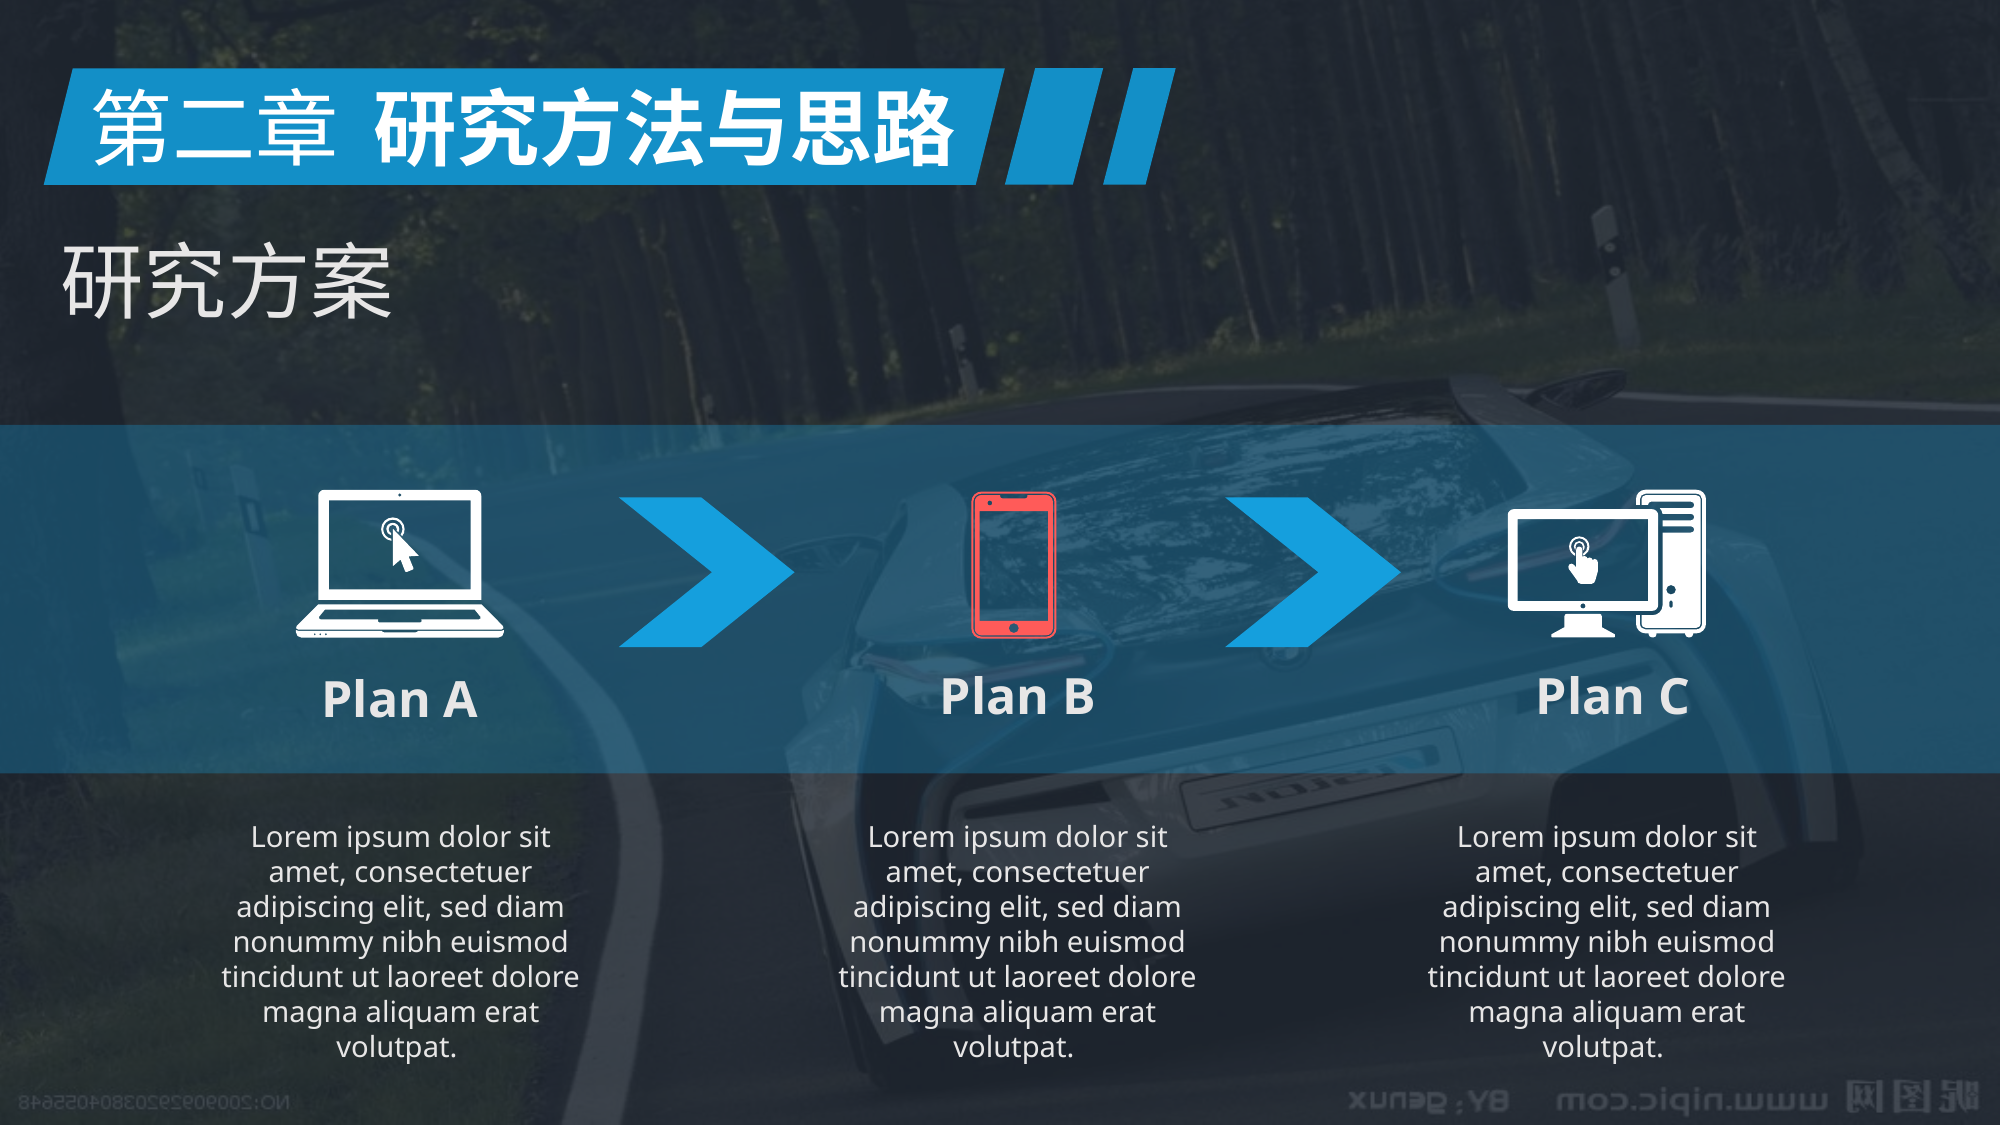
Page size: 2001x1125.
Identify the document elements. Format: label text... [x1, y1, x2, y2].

text_box [618, 497, 795, 648]
text_box Plan C [1520, 657, 1706, 733]
text_box [1225, 497, 1401, 648]
text_box [1003, 67, 1105, 186]
text_box Lorem ipsum dolor sit amet, consectetuer adipiscing elit, sed diam nonummy nibh euismod tincidunt ut laoreet dolore magna aliquam erat volutpat. [1401, 811, 1813, 1071]
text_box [1507, 489, 1707, 638]
text_box [0, 424, 2000, 774]
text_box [295, 489, 504, 638]
text_box 研究方案 [45, 221, 409, 337]
text_box Lorem ipsum dolor sit amet, consectetuer adipiscing elit, sed diam nonummy nibh euismod tincidunt ut laoreet dolore magna aliquam erat volutpat. [812, 811, 1224, 1071]
text_box Plan B [924, 657, 1111, 733]
text_box [1101, 67, 1178, 186]
text_box Plan A [306, 660, 494, 736]
text_box 第二章 [74, 68, 354, 184]
text_box Lorem ipsum dolor sit amet, consectetuer adipiscing elit, sed diam nonummy nibh euismod tincidunt ut laoreet dolore magna aliquam erat volutpat. [195, 811, 607, 1071]
text_box [42, 67, 1007, 186]
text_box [971, 491, 1057, 639]
text_box 研究方法与思路 [358, 68, 972, 184]
